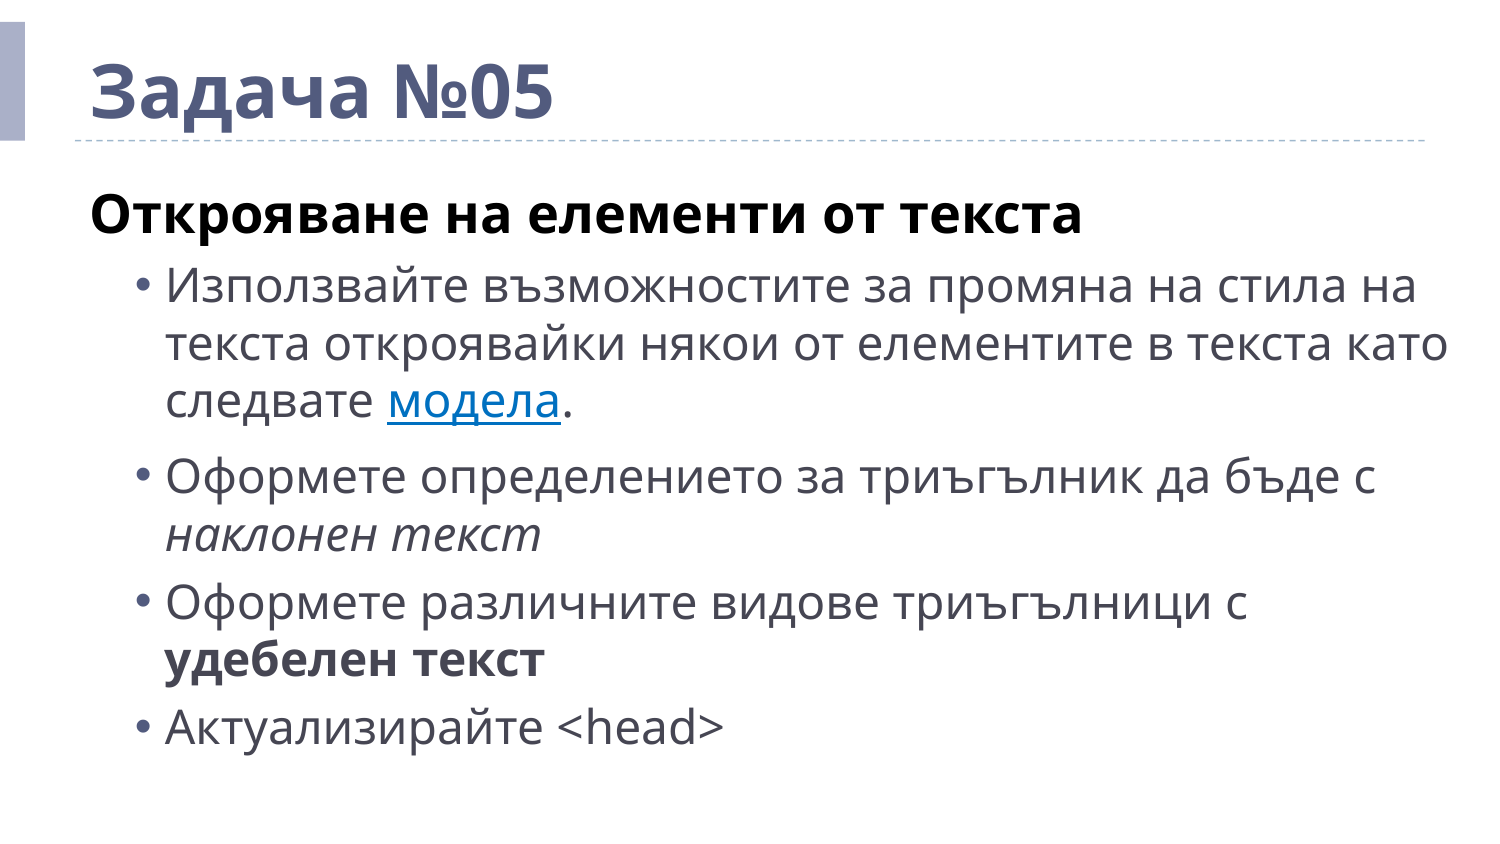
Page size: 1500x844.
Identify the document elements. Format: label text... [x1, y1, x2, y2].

title Задача №05 [75, 18, 1475, 141]
list Открояване на елементи от текста Използвайте възможностите за промяна на стила на текста откроявайки някои от елементите в текста като следвате модела. Oформете определението за триъгълник да бъде с наклонен текст Оформете различните видове триъгълници с удебелен текст Актуализирайте <head> [75, 171, 1475, 835]
